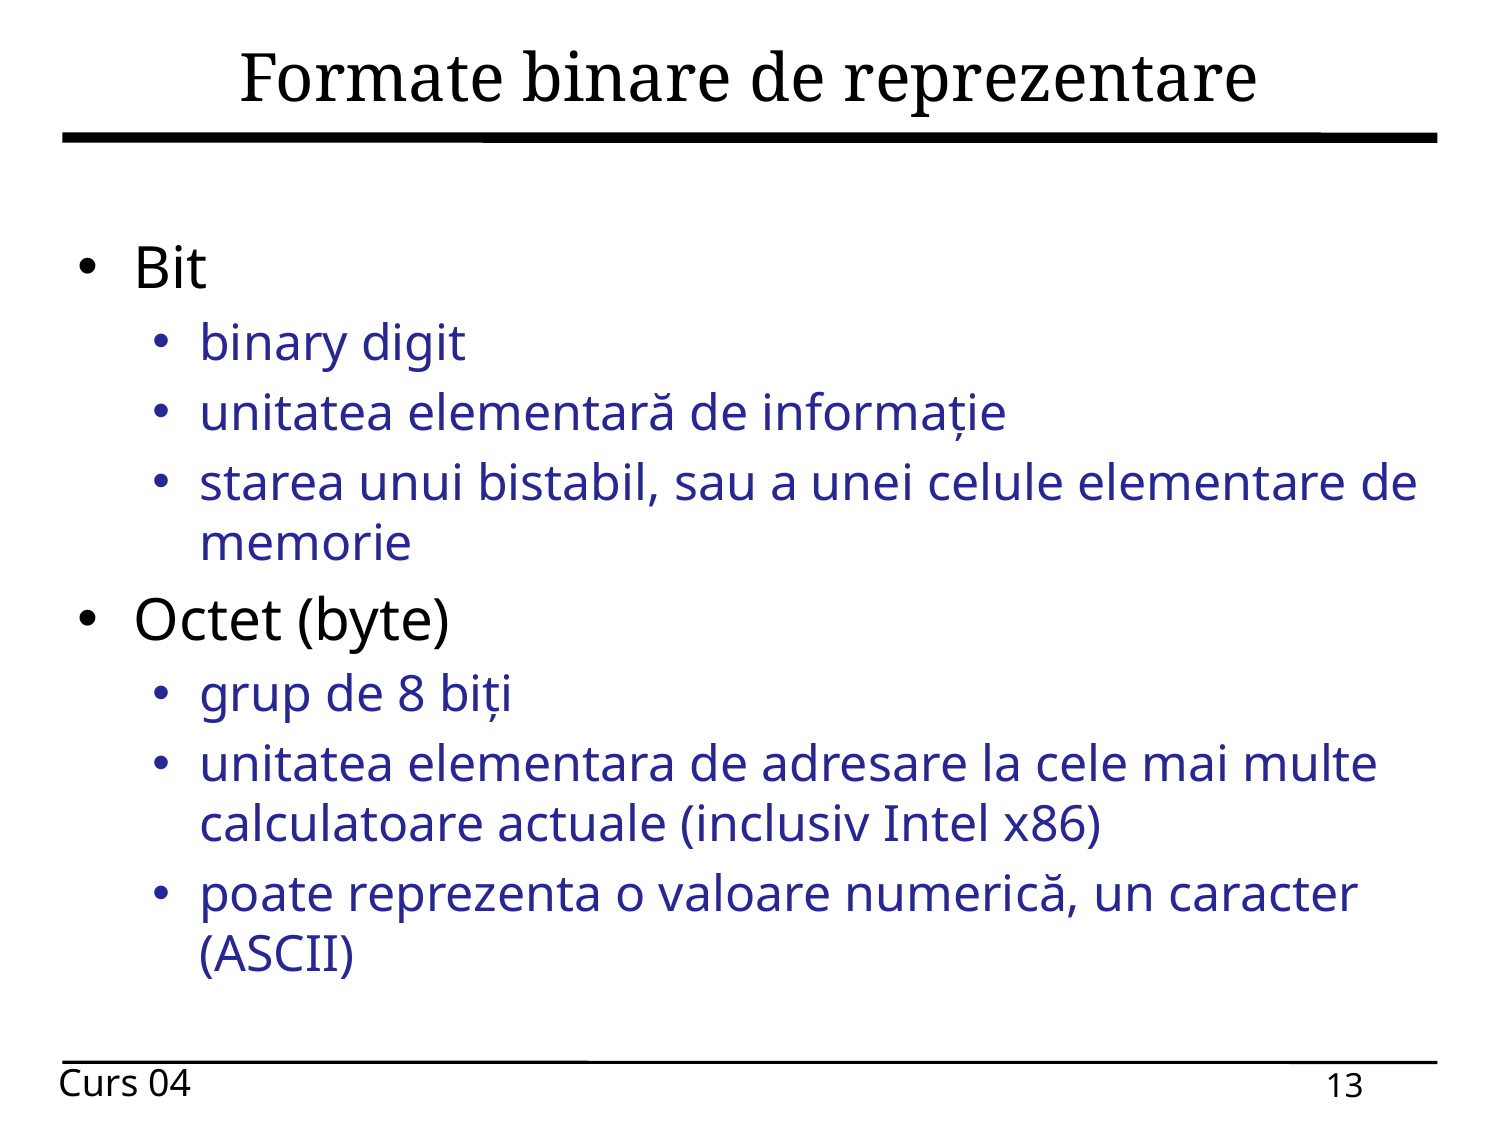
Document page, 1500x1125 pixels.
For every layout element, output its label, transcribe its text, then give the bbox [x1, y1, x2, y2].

title Formate binare de reprezentare [62, 24, 1438, 126]
list Bit binary digit unitatea elementară de informație starea unui bistabil, sau a unei celule elementare de memorie Octet (byte) grup de 8 biți unitatea elementara de adresare la cele mai multe calculatoare actuale (inclusiv Intel x86) poate reprezenta o valoare numerică, un caracter (ASCII) [62, 162, 1438, 1051]
